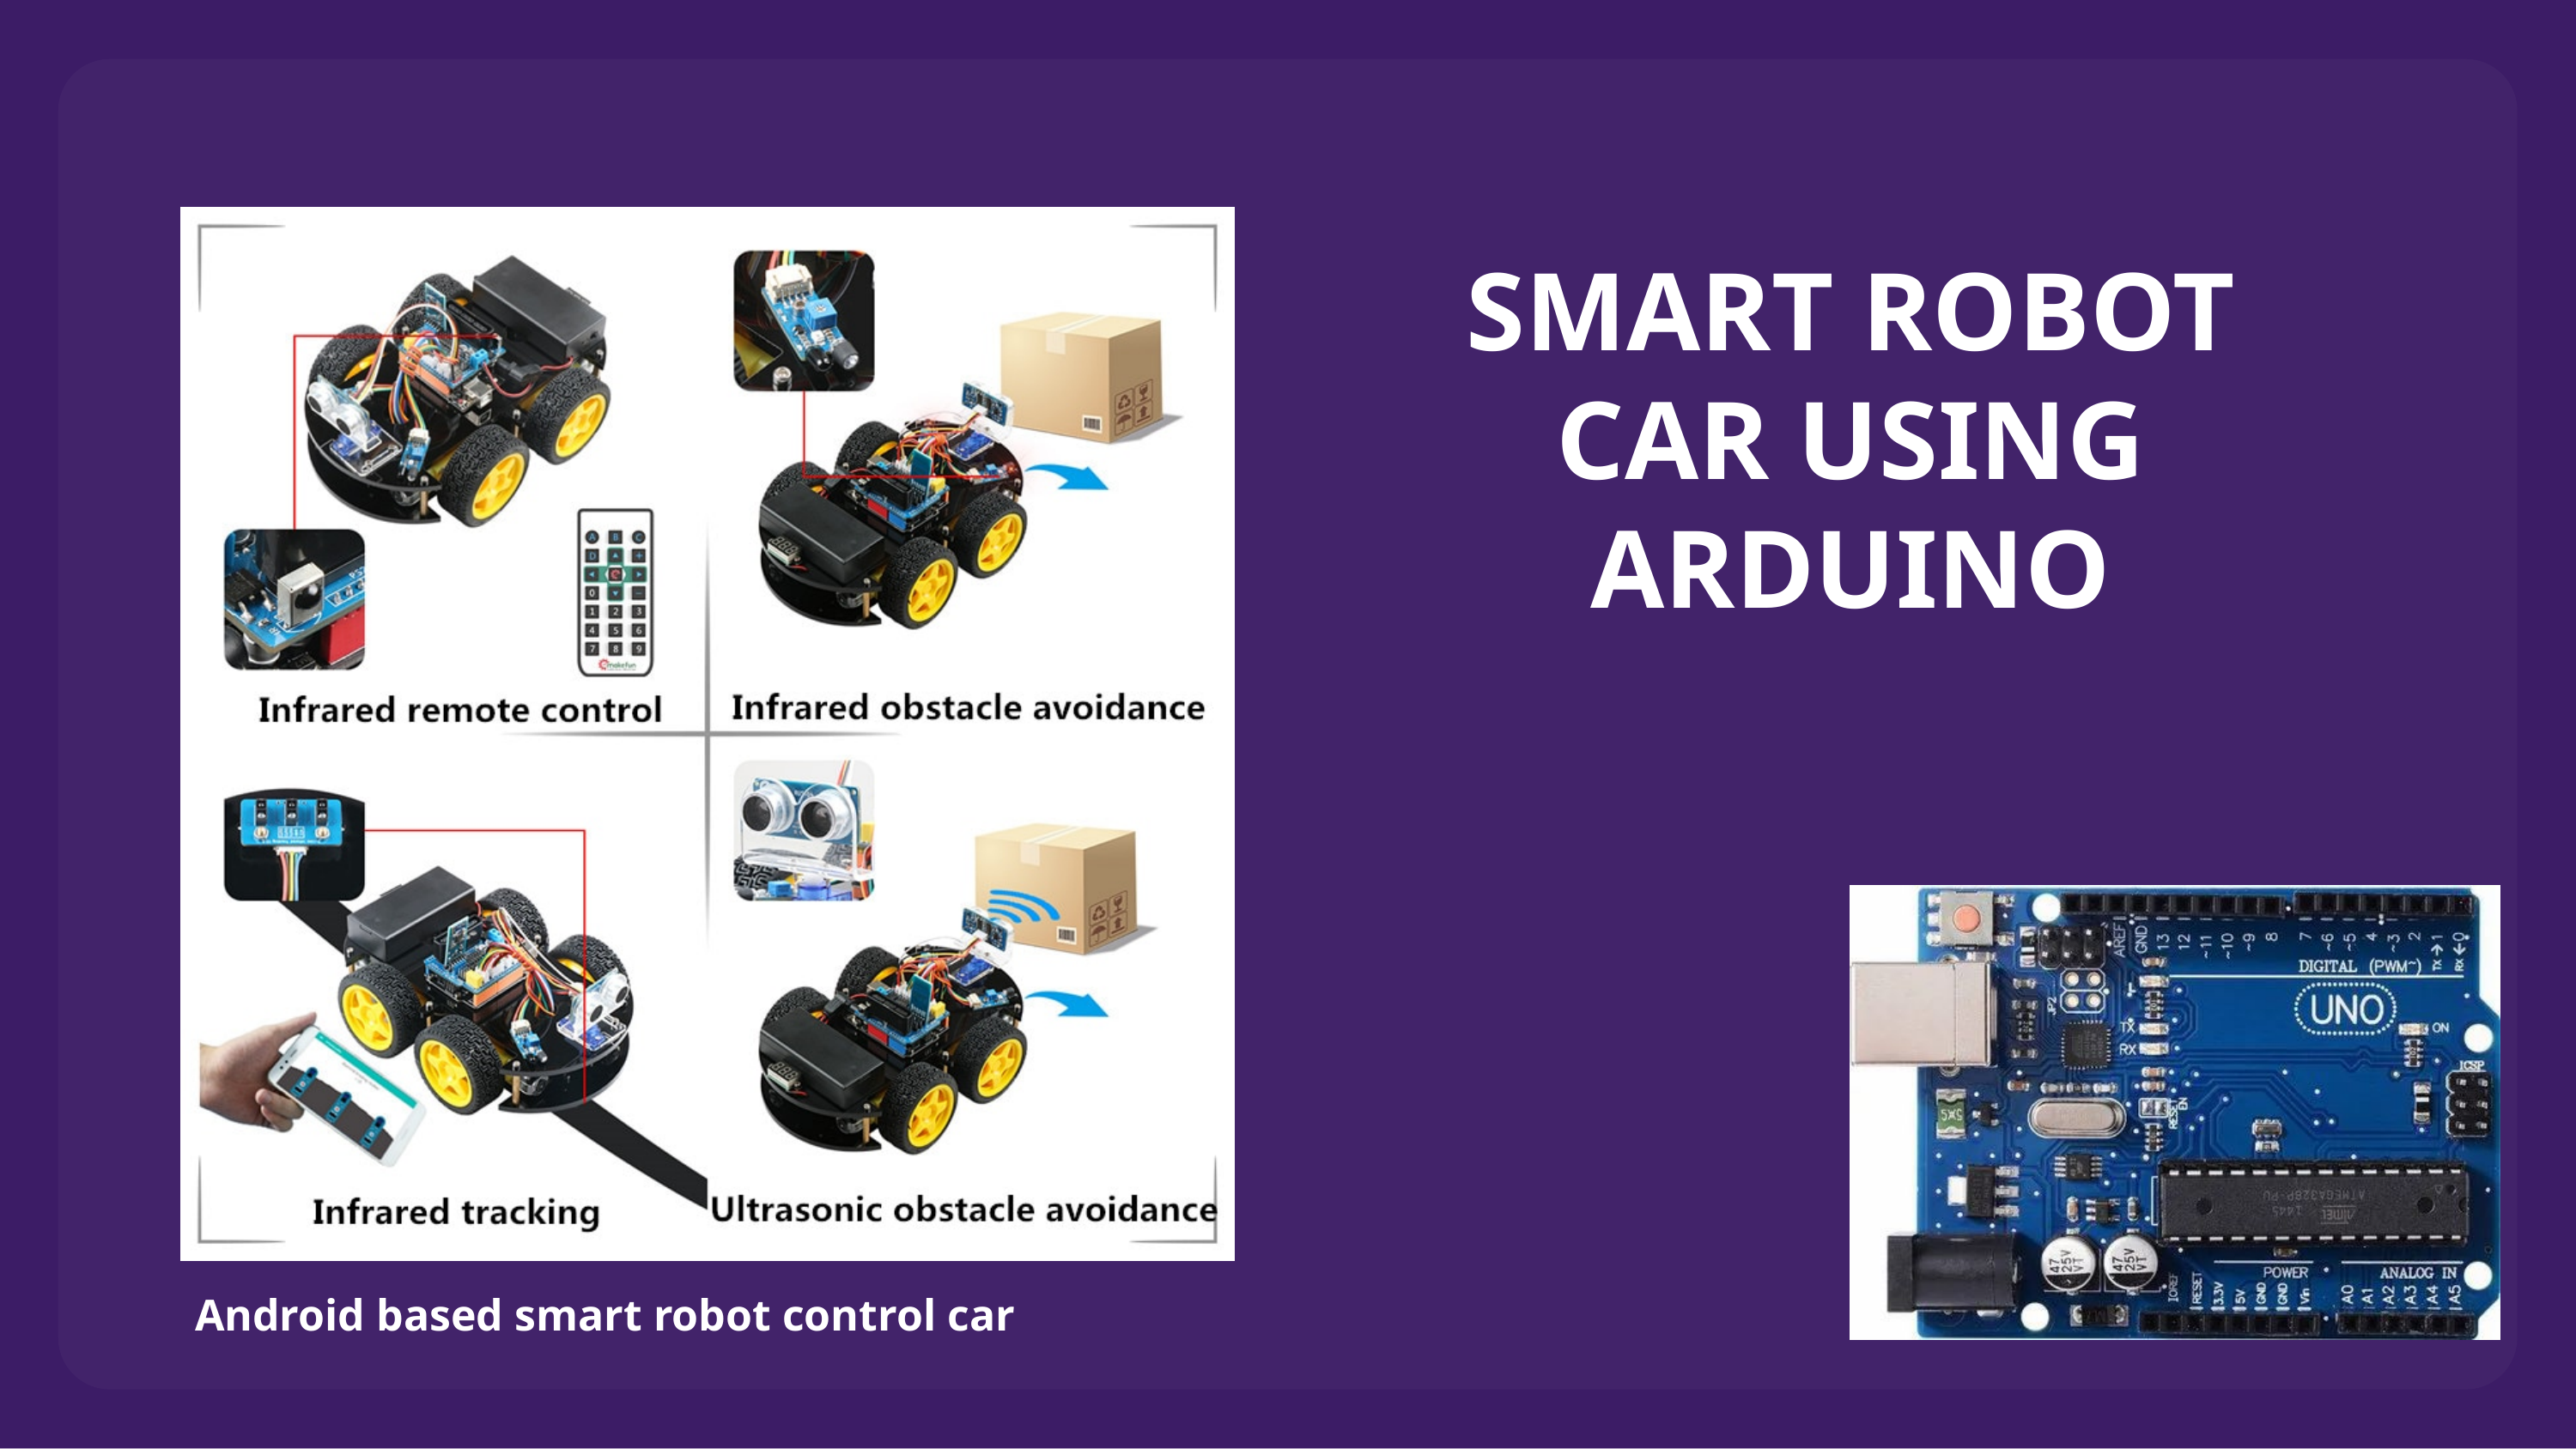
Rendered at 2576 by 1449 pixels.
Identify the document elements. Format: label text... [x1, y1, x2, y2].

picture [179, 207, 1235, 1261]
title SMART ROBOT CAR USING ARDUINO [1406, 241, 2294, 630]
text_box Android based smart robot control car [193, 1279, 1356, 1339]
picture [1850, 884, 2500, 1340]
